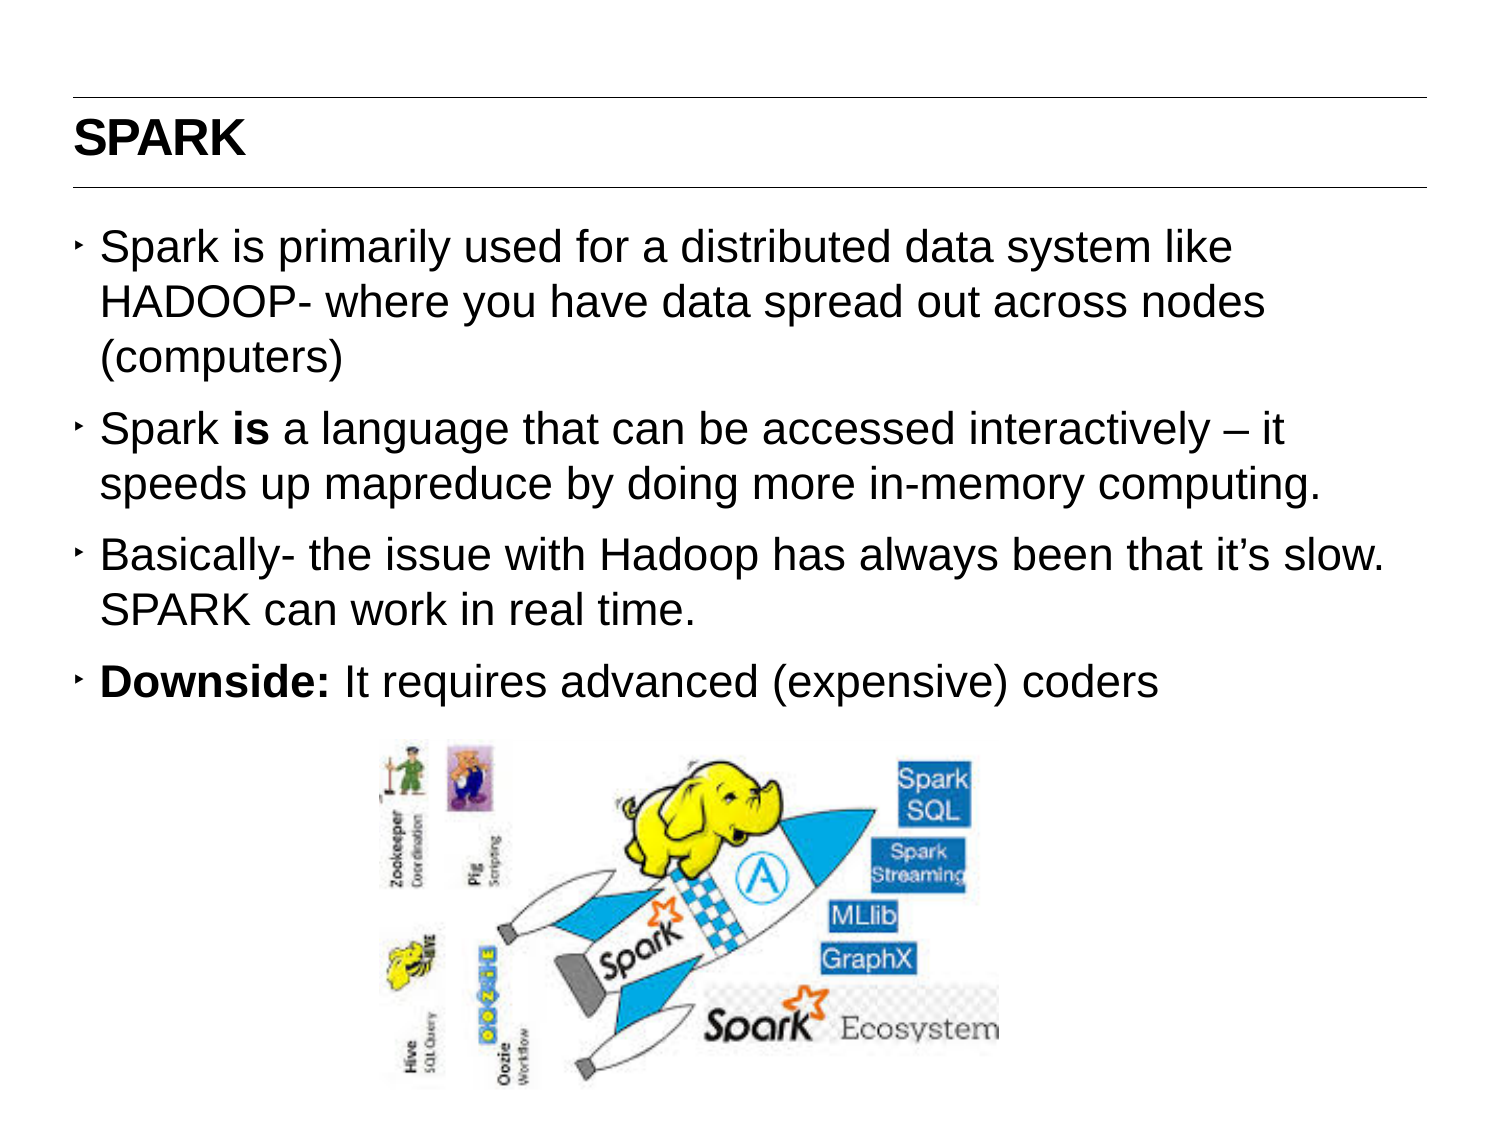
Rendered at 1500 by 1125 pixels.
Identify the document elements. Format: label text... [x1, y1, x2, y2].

picture [379, 739, 999, 1094]
list Spark is primarily used for a distributed data system like HADOOP- where you have data spread out across nodes (computers) Spark is a language that can be accessed interactively – it speeds up mapreduce by doing more in-memory computing. Basically- the issue with Hadoop has always been that it’s slow. SPARK can work in real time. Downside: It requires advanced (expensive) coders [72, 216, 1428, 805]
list spark [72, 112, 1311, 181]
